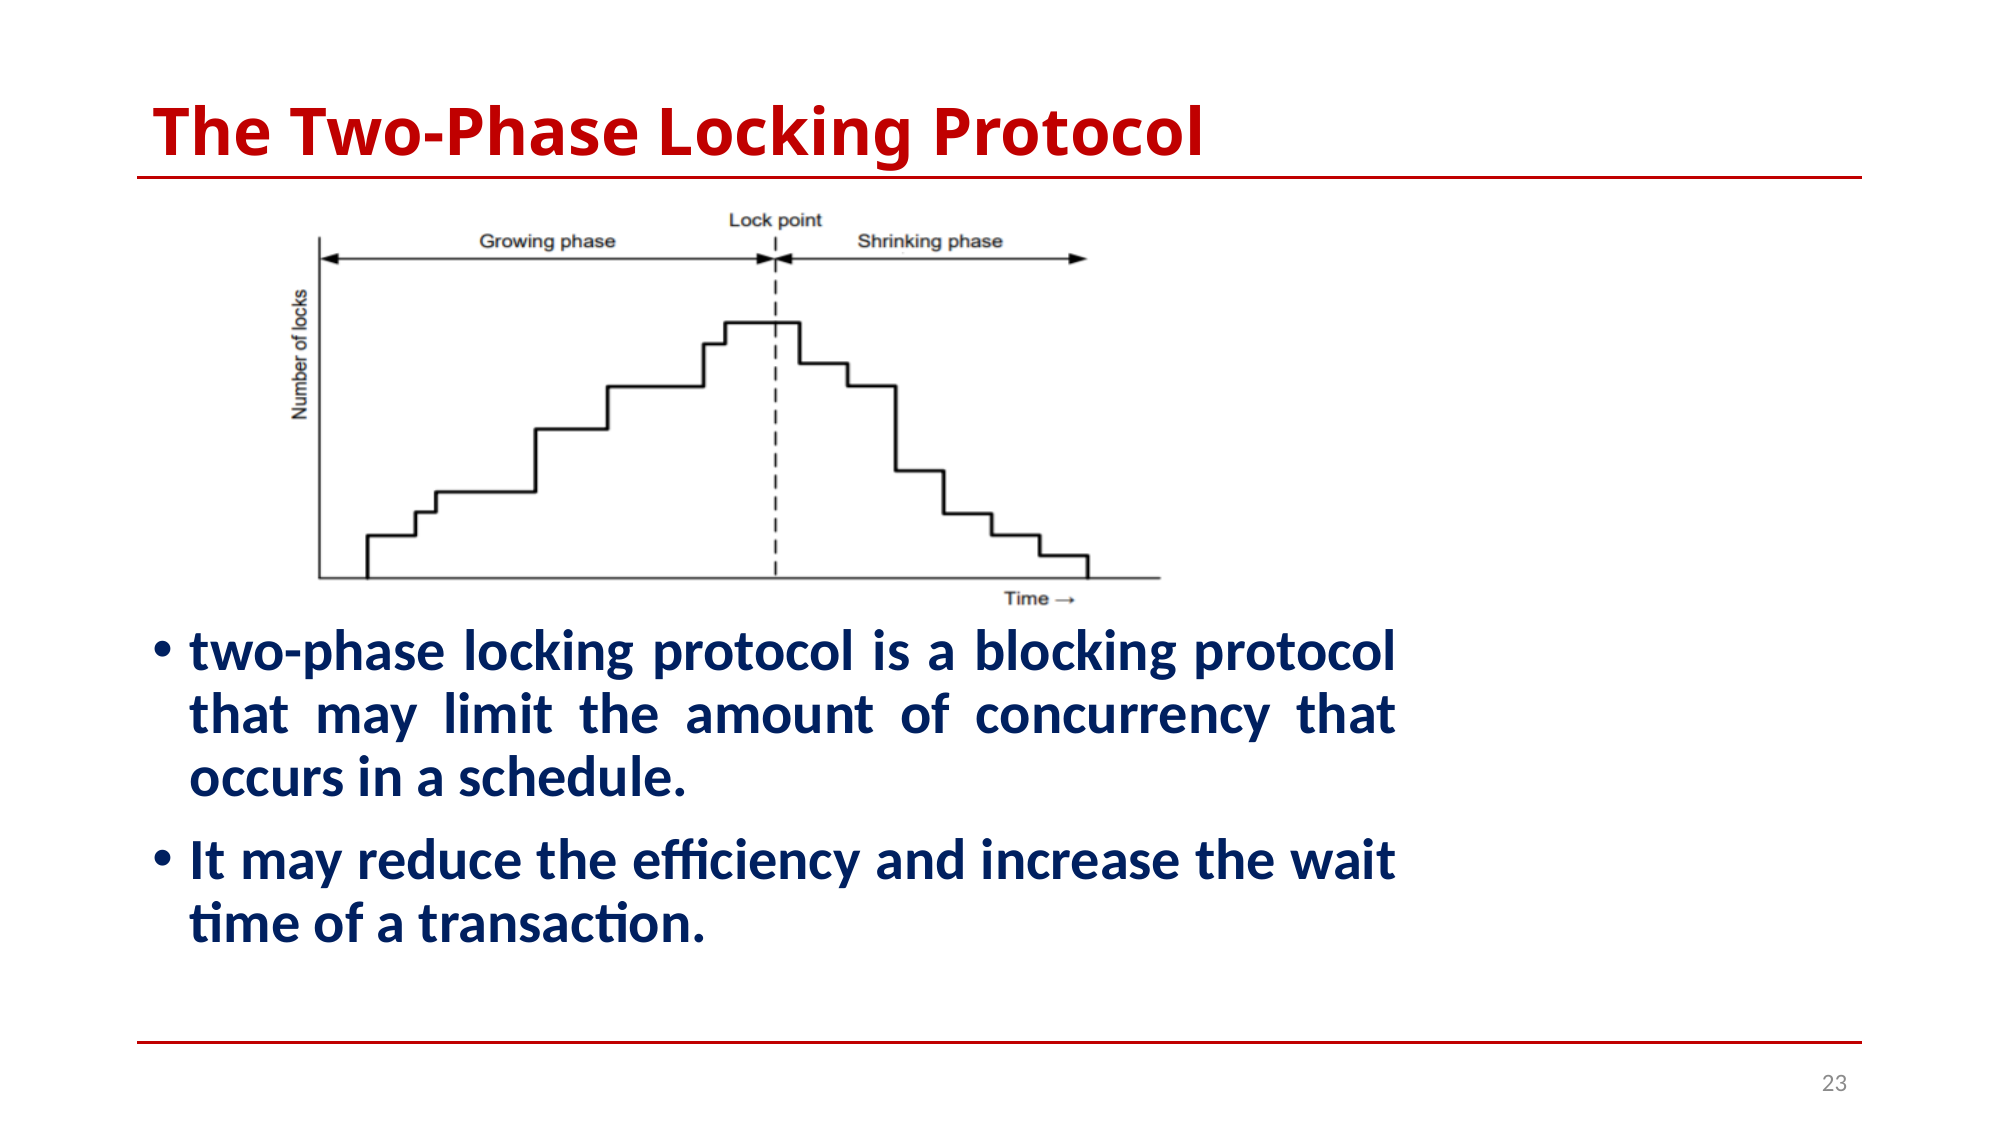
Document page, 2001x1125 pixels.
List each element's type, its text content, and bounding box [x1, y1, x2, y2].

title The Two-Phase Locking Protocol [137, 90, 1863, 178]
picture [279, 210, 1169, 613]
slide_number 23 [1412, 1051, 1863, 1111]
list two-phase locking protocol is a blocking protocol that may limit the amount of concurrency that occurs in a schedule. It may reduce the efficiency and increase the wait time of a transaction. [137, 612, 1413, 1014]
